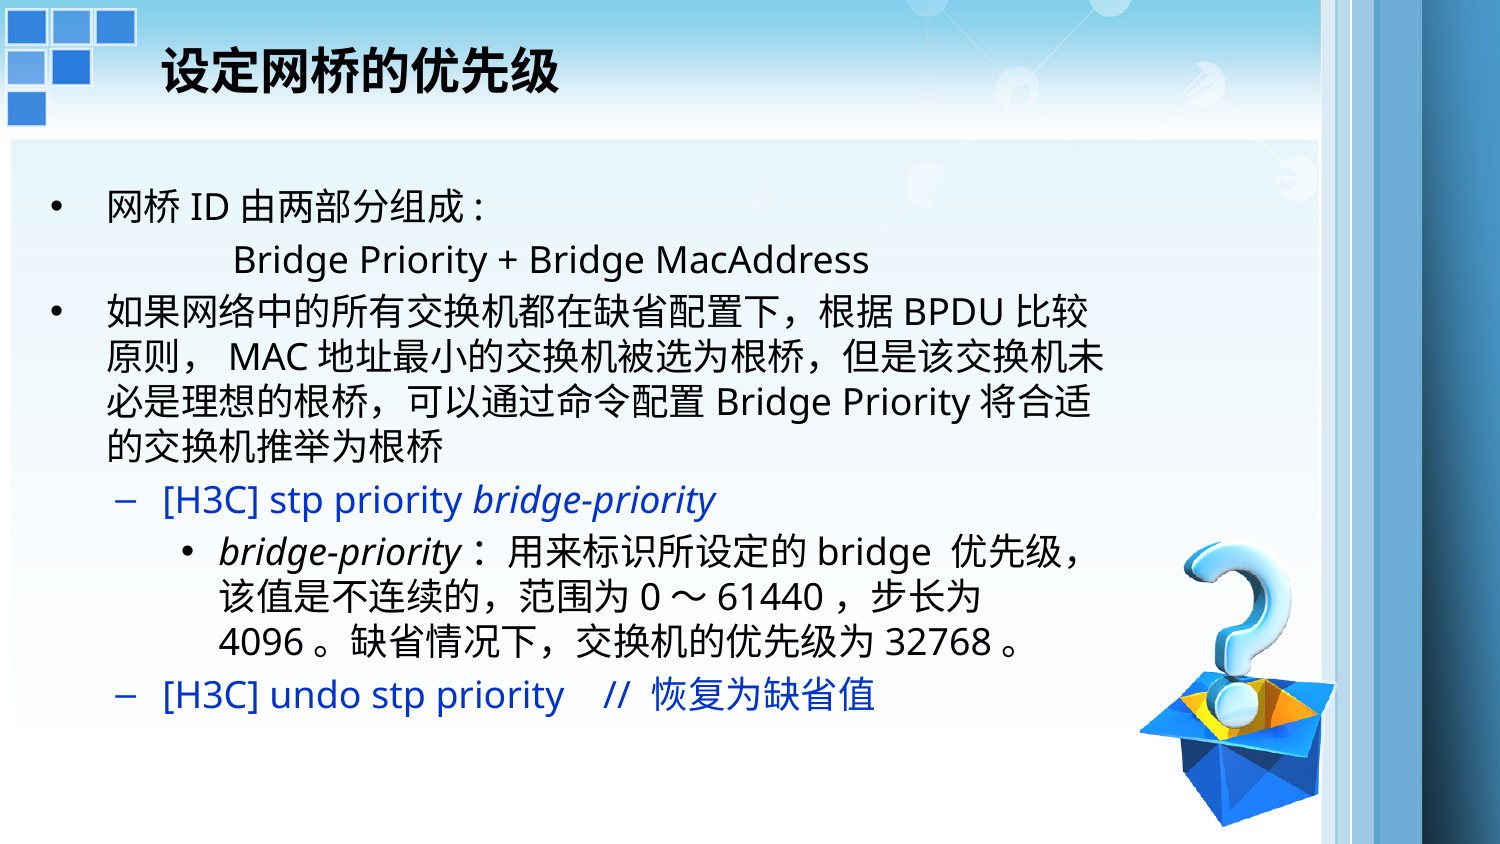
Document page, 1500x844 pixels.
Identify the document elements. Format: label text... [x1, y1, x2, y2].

list 网桥ID由两部分组成: Bridge Priority + Bridge MacAddress 如果网络中的所有交换机都在缺省配置下，根据BPDU比较原则，MAC地址最小的交换机被选为根桥，但是该交换机未必是理想的根桥，可以通过命令配置Bridge Priority将合适的交换机推举为根桥 [H3C] stp priority bridge-priority bridge-priority：用来标识所设定的bridge 优先级，该值是不连续的，范围为0～61440，步长为4096。缺省情况下，交换机的优先级为32768。 [H3C] undo stp priority // 恢复为缺省值 [35, 175, 1125, 777]
title 设定网桥的优先级 [145, 31, 1140, 108]
picture [0, 0, 1500, 844]
